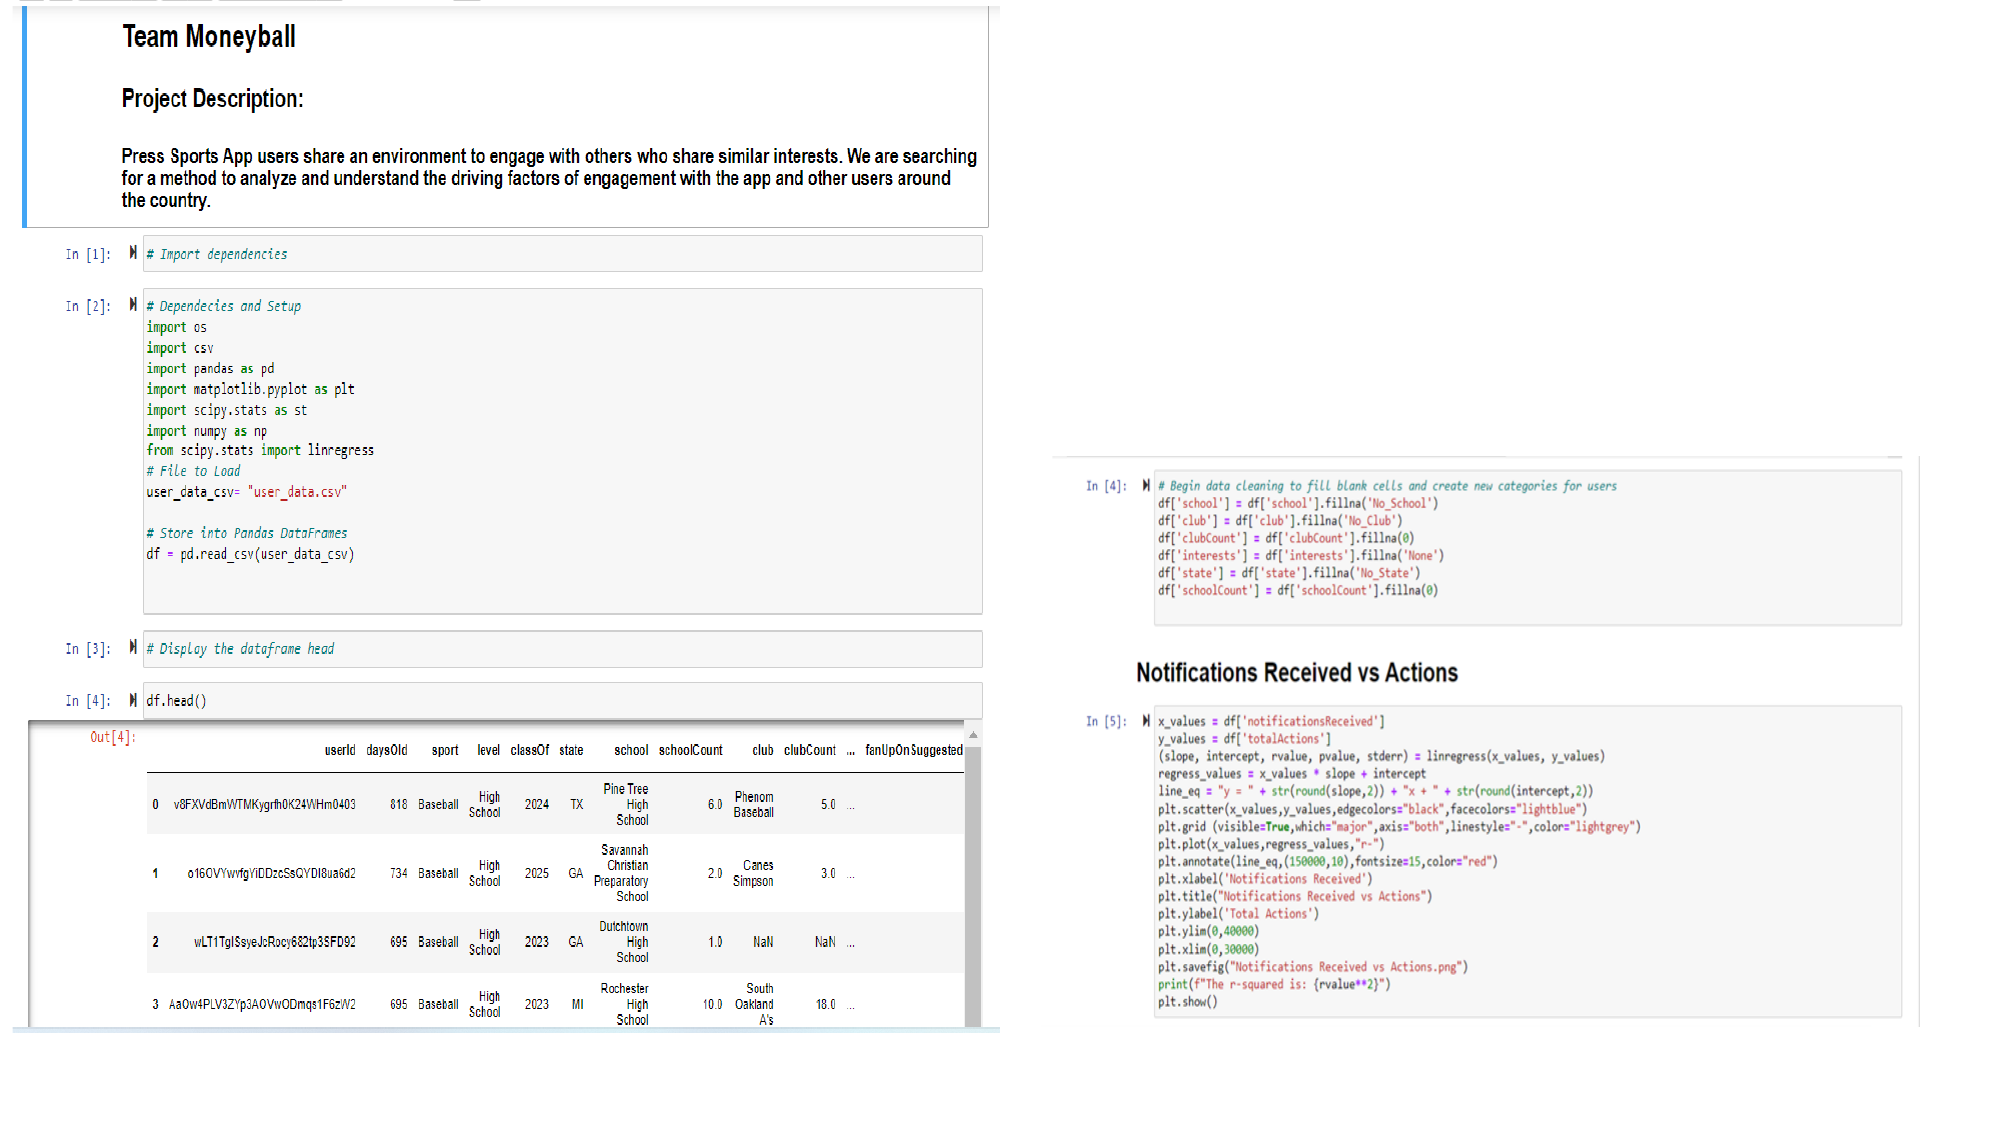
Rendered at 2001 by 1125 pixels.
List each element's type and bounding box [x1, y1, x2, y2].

picture [12, 0, 1000, 1033]
picture [1041, 456, 1920, 1027]
